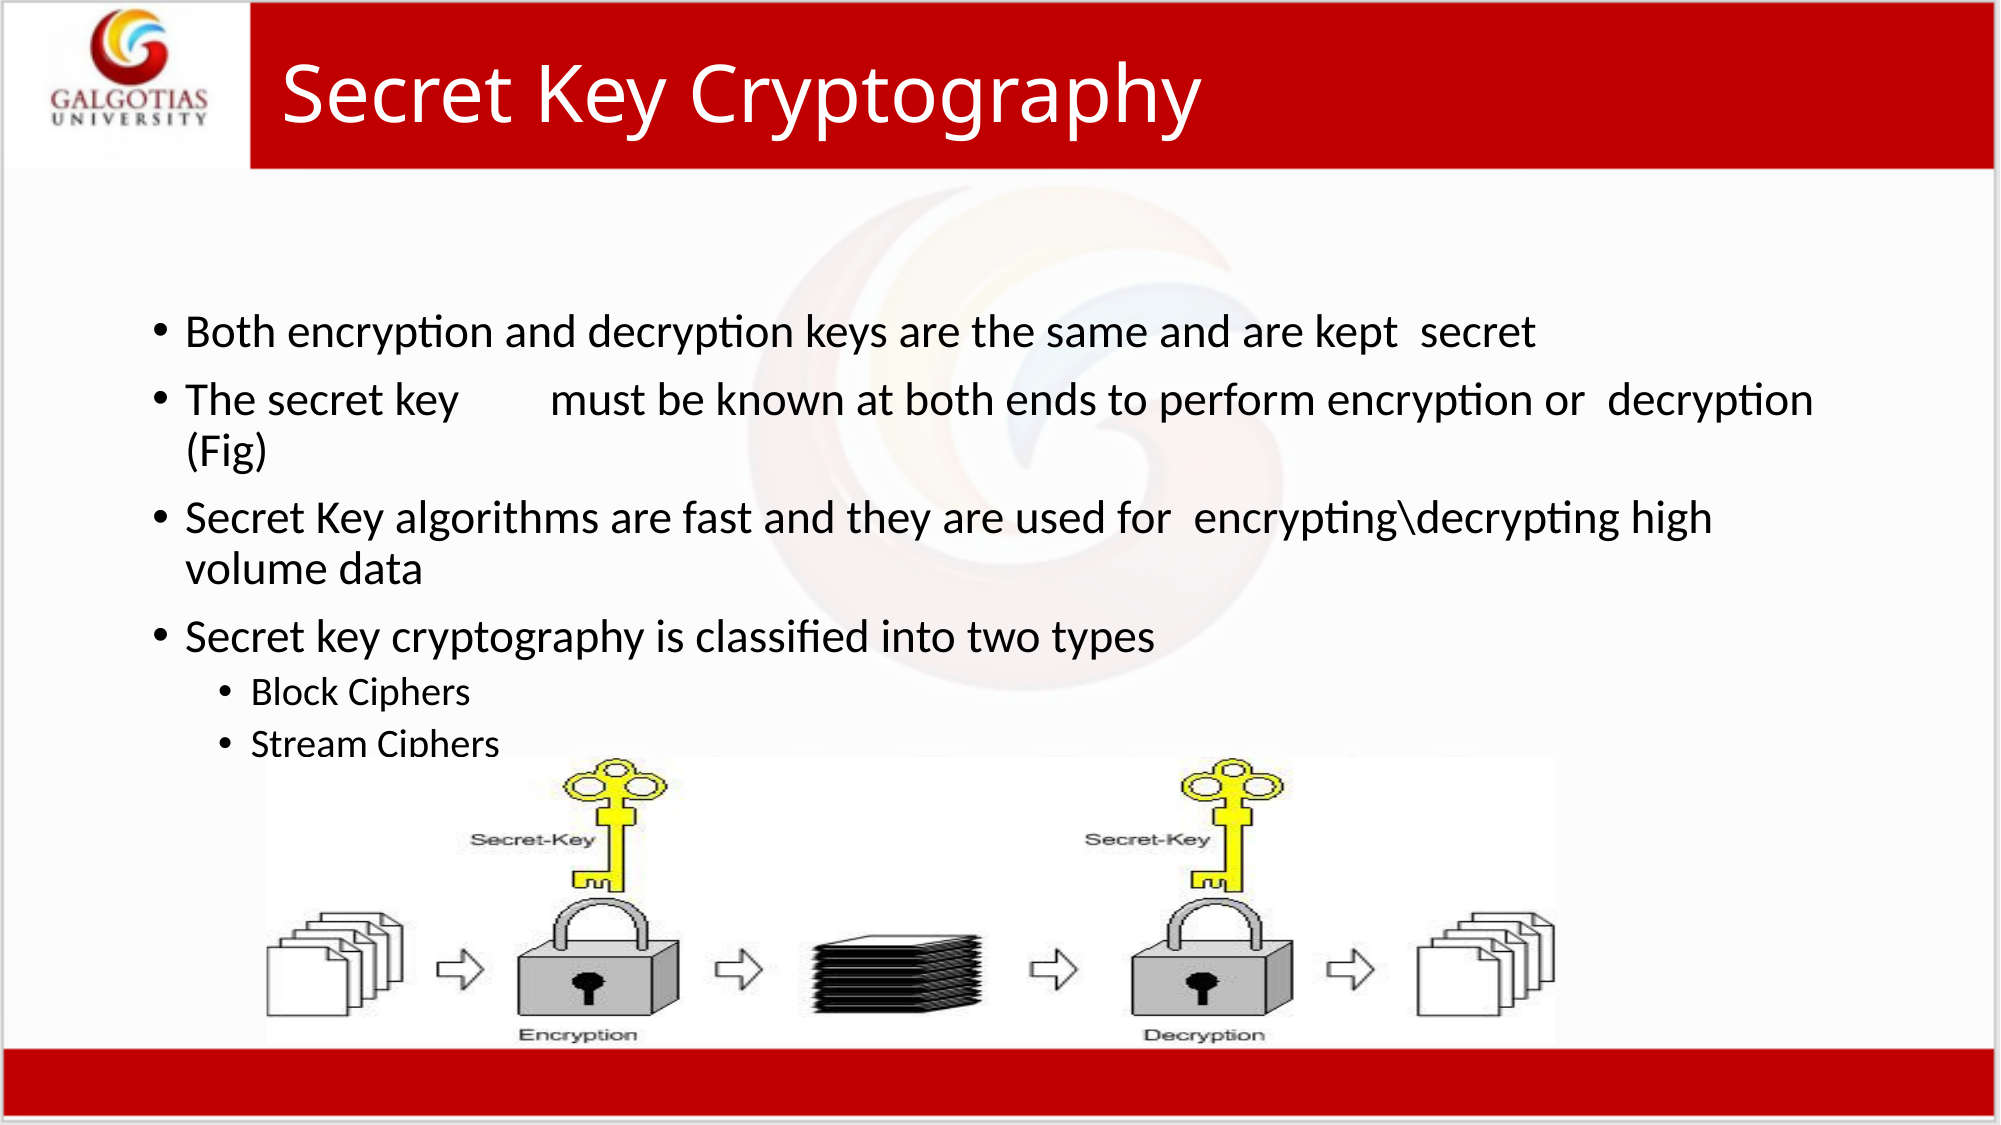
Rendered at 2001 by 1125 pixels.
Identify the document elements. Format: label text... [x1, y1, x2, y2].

picture [0, 0, 2001, 1125]
title Secret Key Cryptography [266, 45, 1859, 148]
list Both encryption and decryption keys are the same and are kept secret The secret key must be known at both ends to perform encryption or decryption (Fig) Secret Key algorithms are fast and they are used for encrypting\decrypting high volume data Secret key cryptography is classified into two types Block Ciphers Stream Ciphers [137, 299, 1863, 777]
